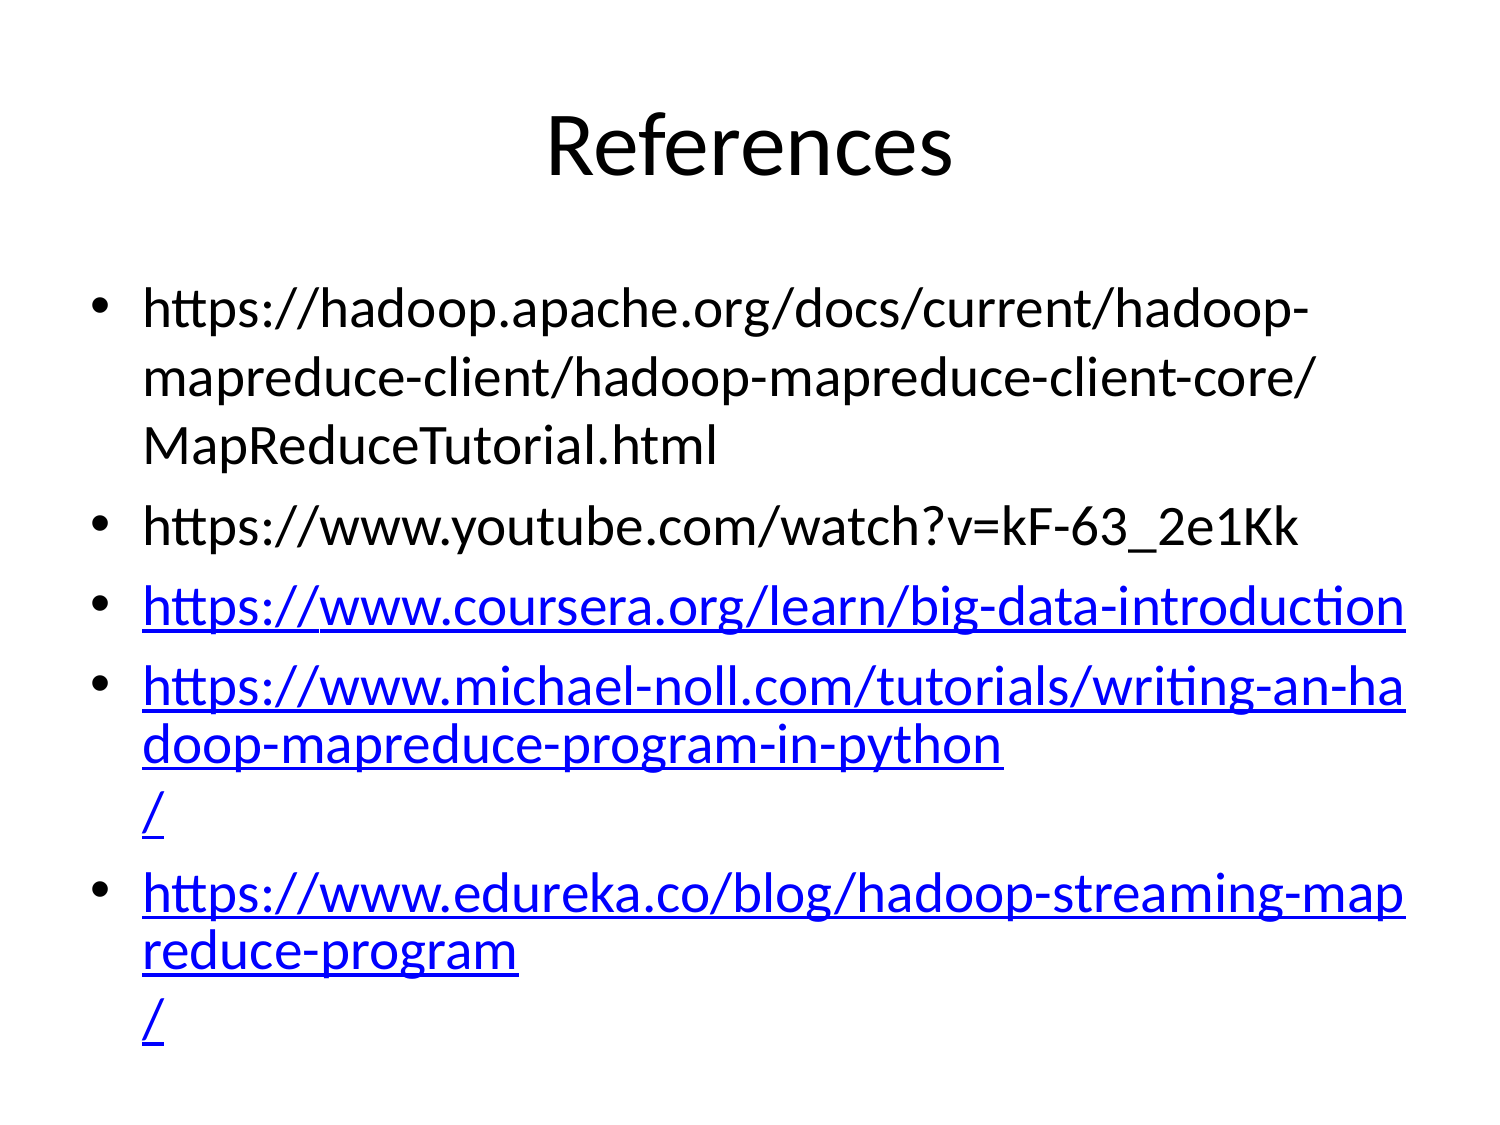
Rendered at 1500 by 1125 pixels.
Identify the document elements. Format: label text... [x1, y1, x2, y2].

title References [75, 45, 1425, 233]
list https://hadoop.apache.org/docs/current/hadoop-mapreduce-client/hadoop-mapreduce-client-core/MapReduceTutorial.html https://www.youtube.com/watch?v=kF-63_2e1Kk https://www.coursera.org/learn/big-data-introduction https://www.michael-noll.com/tutorials/writing-an-hadoop-mapreduce-program-in-python/ https://www.edureka.co/blog/hadoop-streaming-mapreduce-program/ [75, 262, 1425, 1005]
